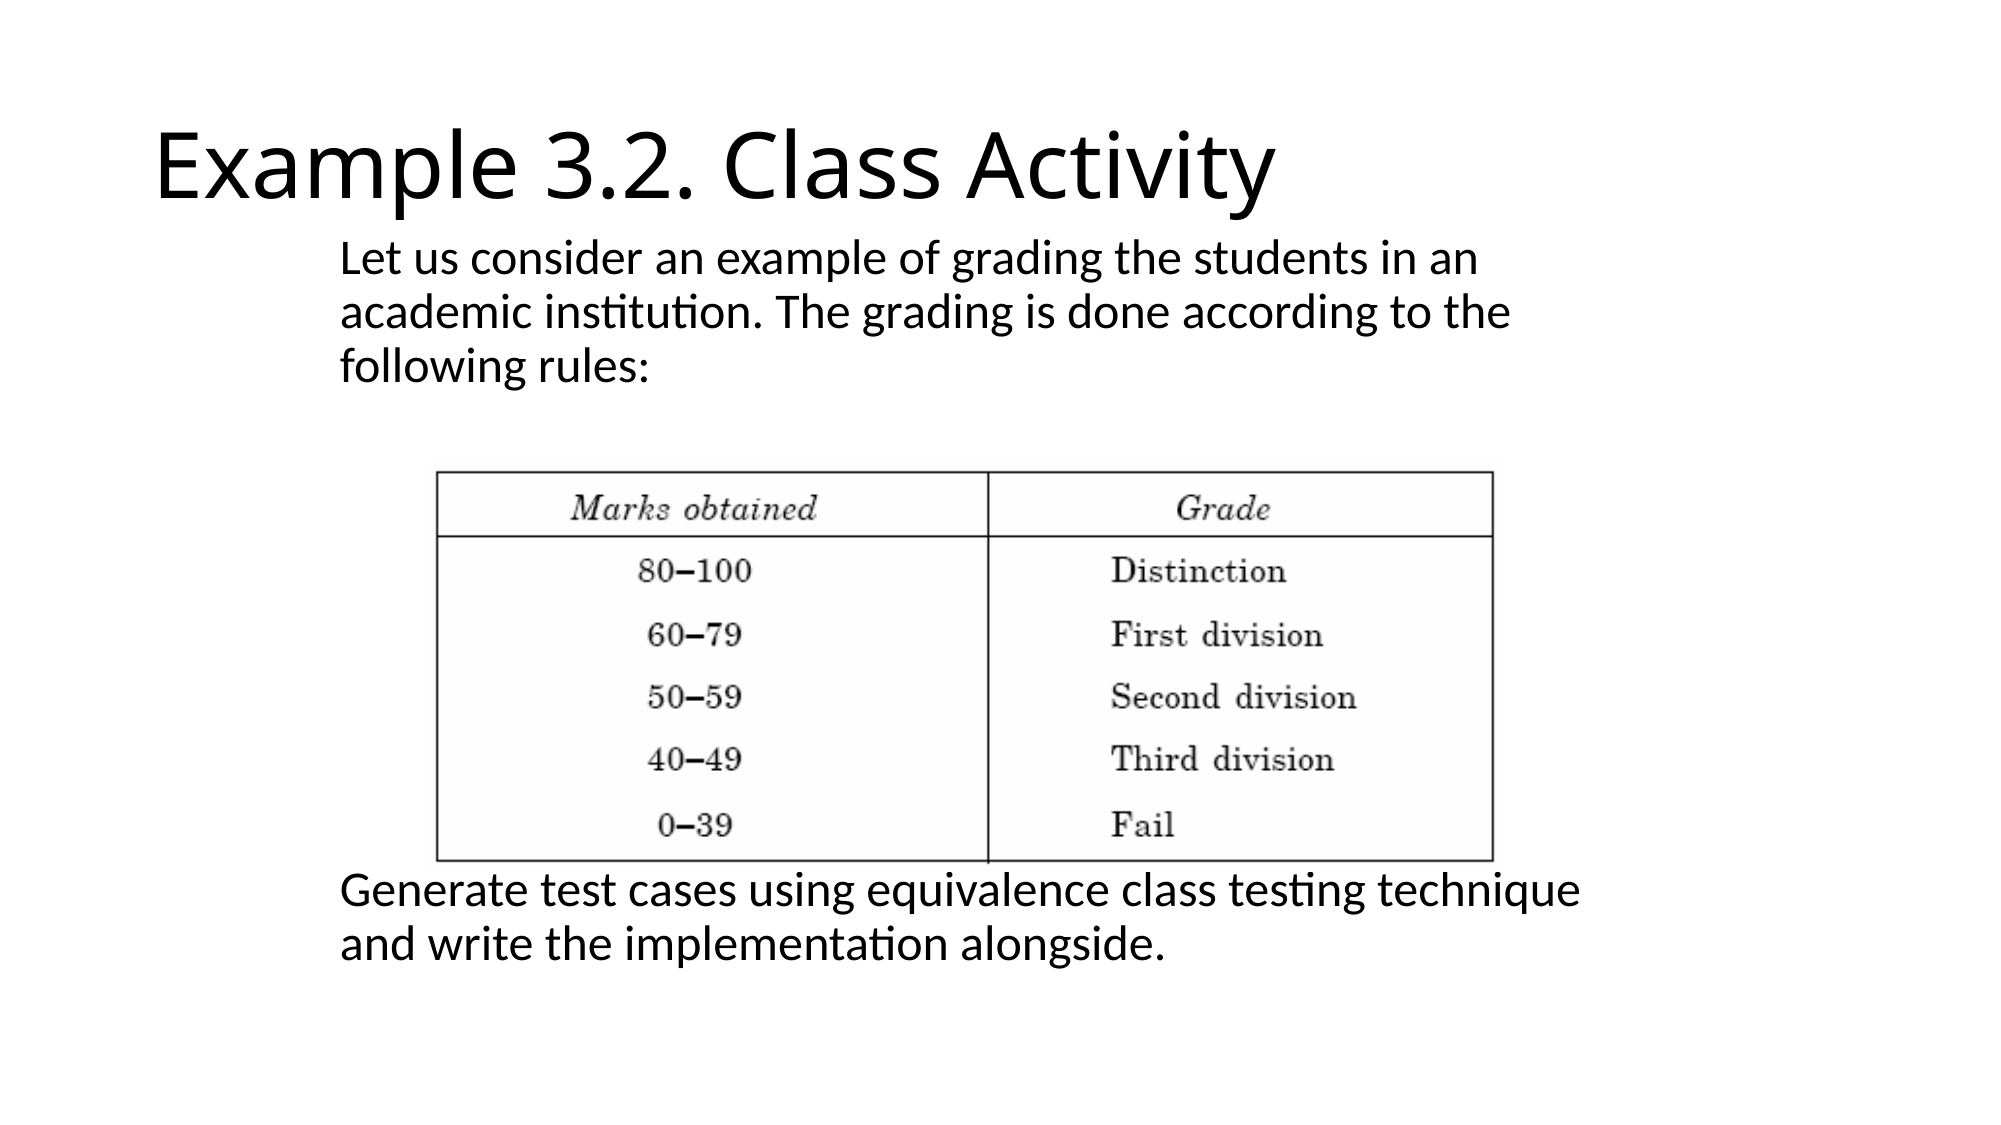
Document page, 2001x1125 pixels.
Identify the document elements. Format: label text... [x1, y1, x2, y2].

title Example 3.2. Class Activity [137, 59, 1863, 278]
picture [424, 462, 1504, 872]
list Let us consider an example of grading the students in an academic institution. The grading is done according to the following rules: Generate test cases using equivalence class testing technique and write the implementation alongside. [324, 223, 1675, 1005]
